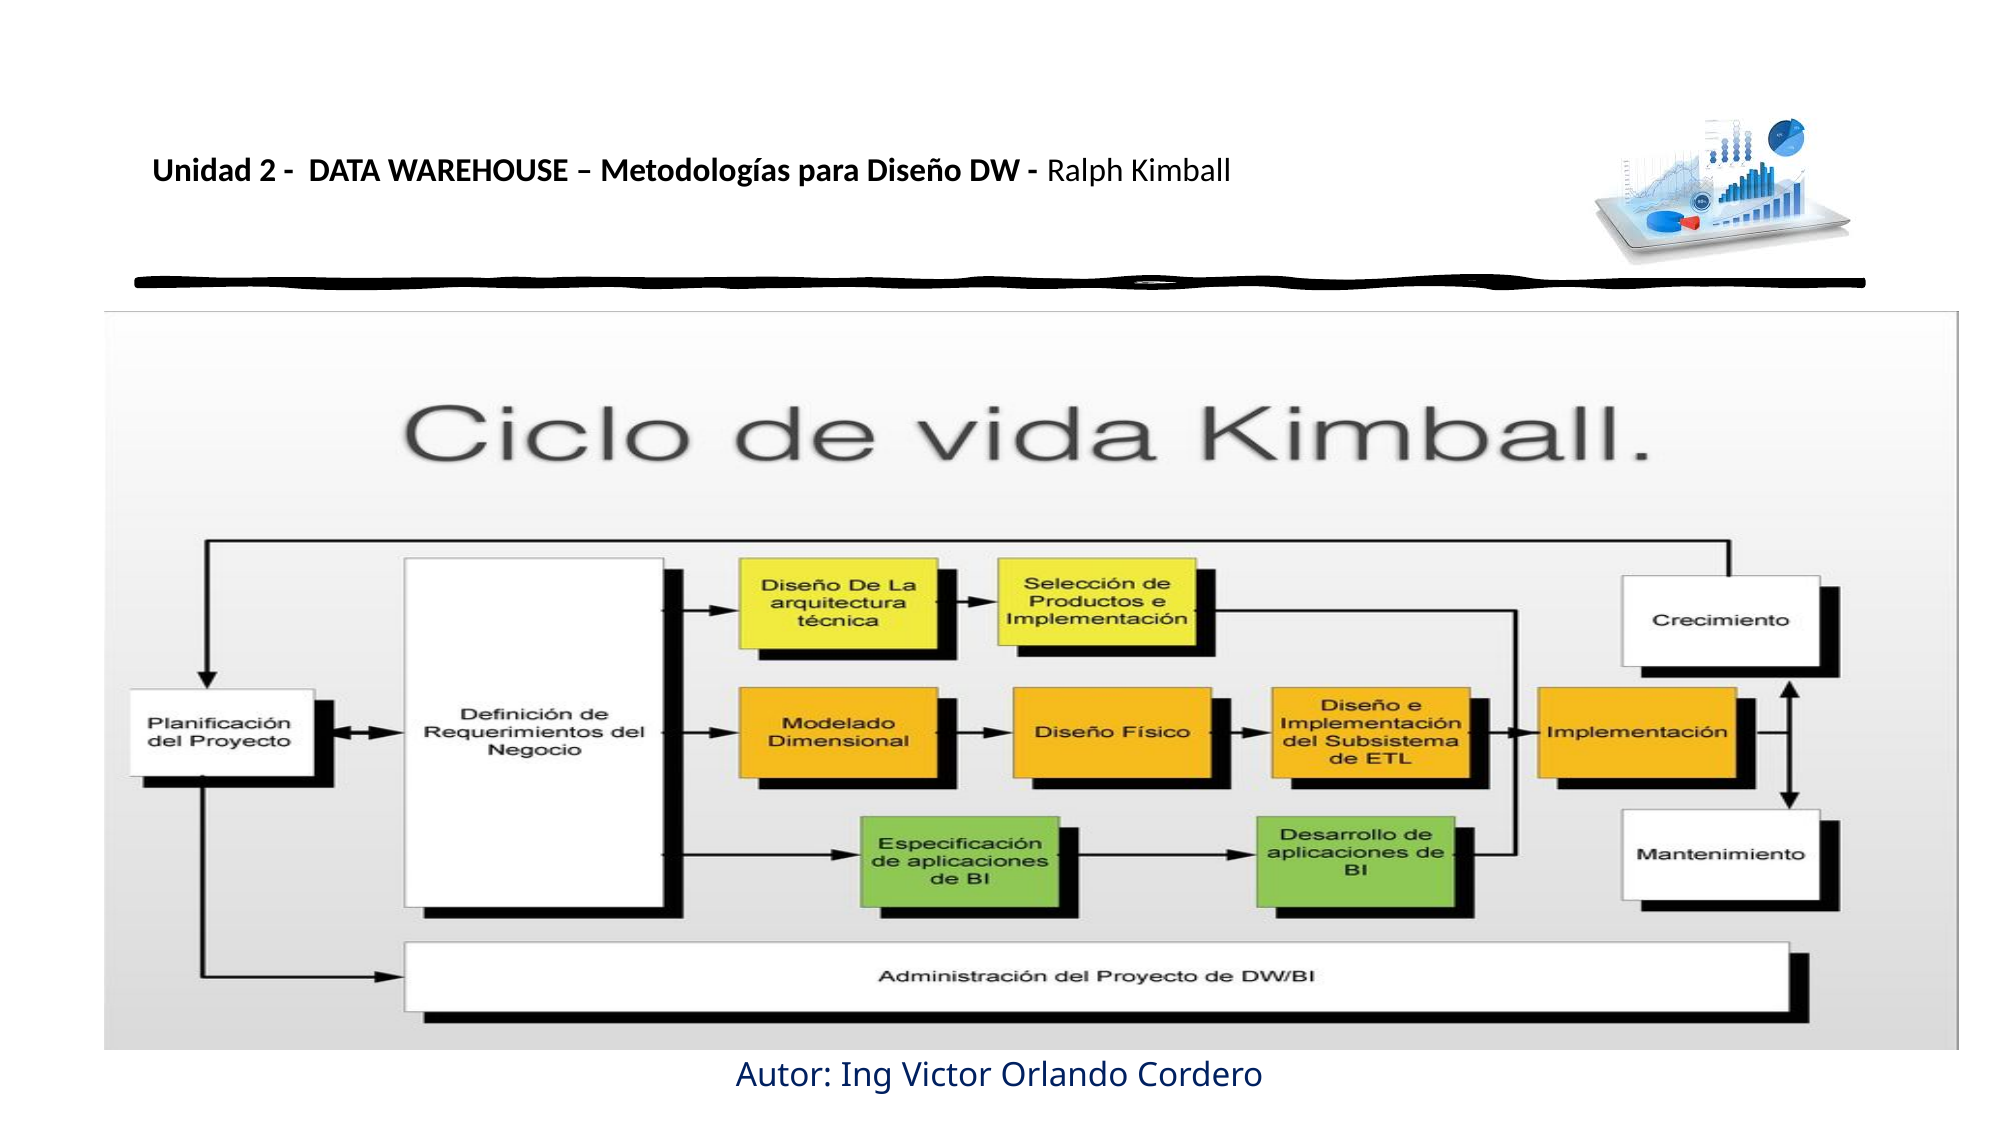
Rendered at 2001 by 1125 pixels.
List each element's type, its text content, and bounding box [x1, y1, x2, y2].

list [1577, 102, 1863, 278]
title Unidad 2 - DATA WAREHOUSE – Metodologías para Diseño DW - Ralph Kimball [137, 59, 1863, 278]
picture [104, 311, 1959, 1050]
footer Autor: Ing Victor Orlando Cordero [662, 1050, 1338, 1103]
